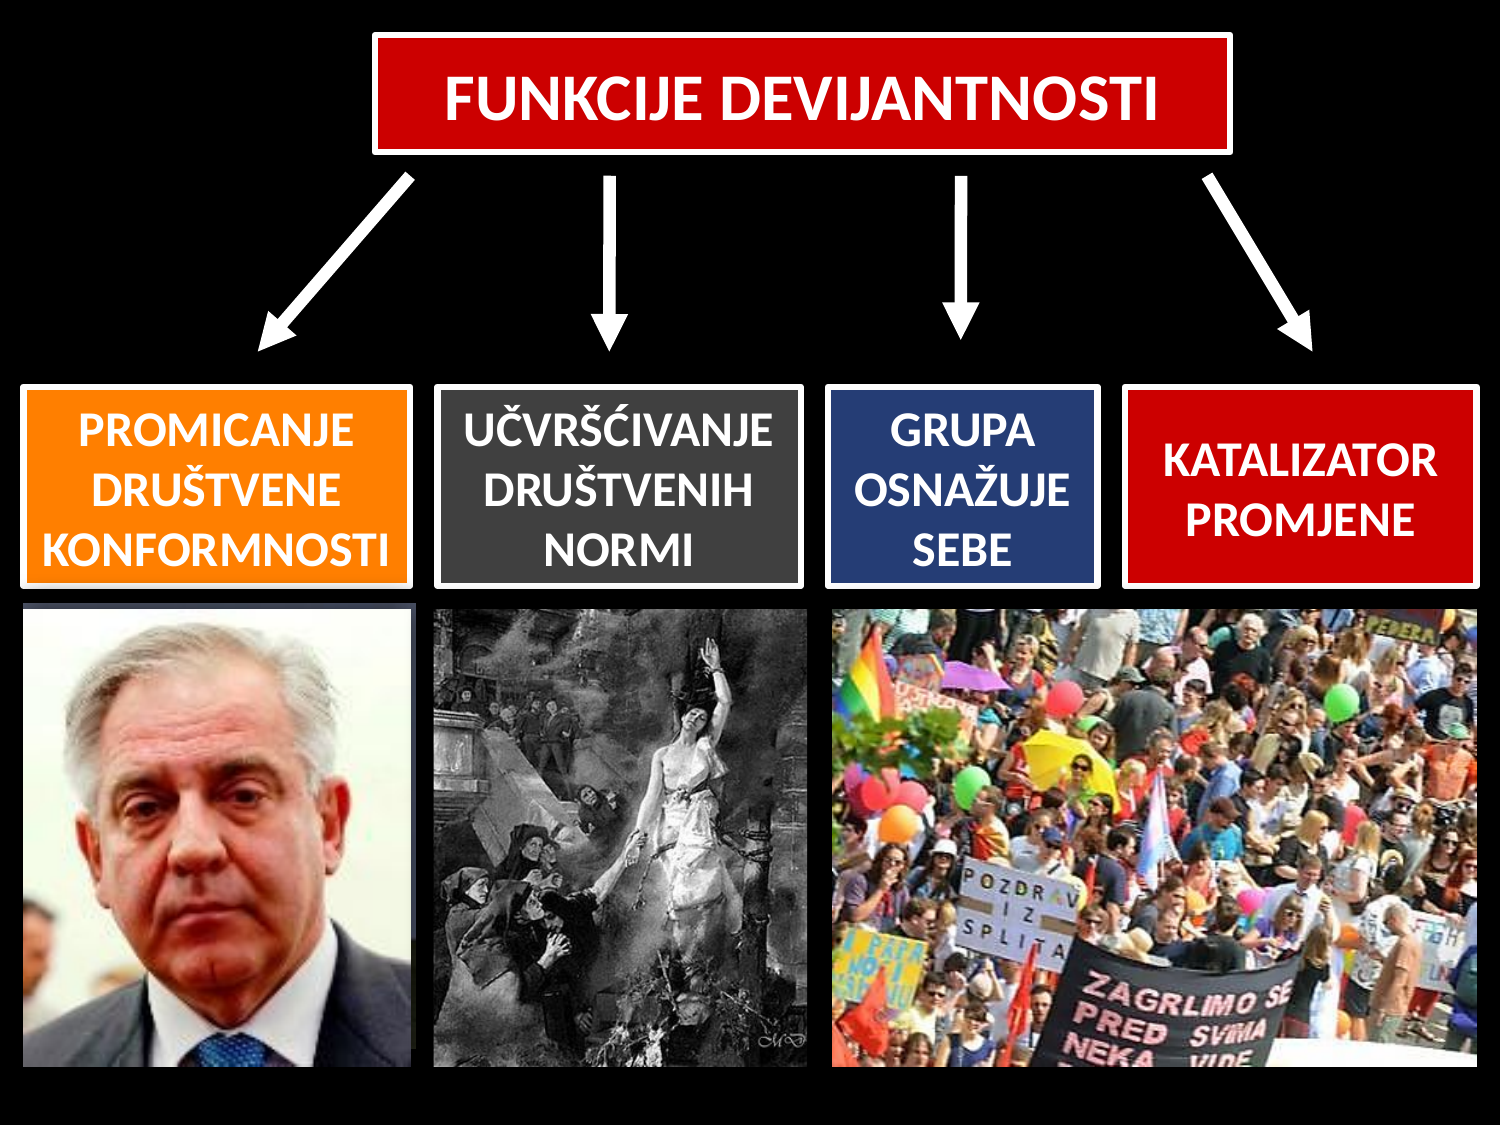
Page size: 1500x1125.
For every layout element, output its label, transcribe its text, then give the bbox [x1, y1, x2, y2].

text_box UČVRŠĆIVANJE DRUŠTVENIH NORMI [435, 385, 803, 588]
text_box FUNKCIJE DEVIJANTNOSTI [373, 33, 1232, 154]
text_box PROMICANJE DRUŠTVENE KONFORMNOSTI [21, 385, 412, 583]
text_box KATALIZATOR PROMJENE [1123, 385, 1479, 588]
text_box GRUPA OSNAŽUJE SEBE [826, 385, 1100, 588]
picture [23, 603, 417, 1067]
picture [433, 609, 808, 1067]
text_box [245, 187, 423, 341]
picture [831, 609, 1477, 1067]
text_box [1171, 210, 1348, 317]
